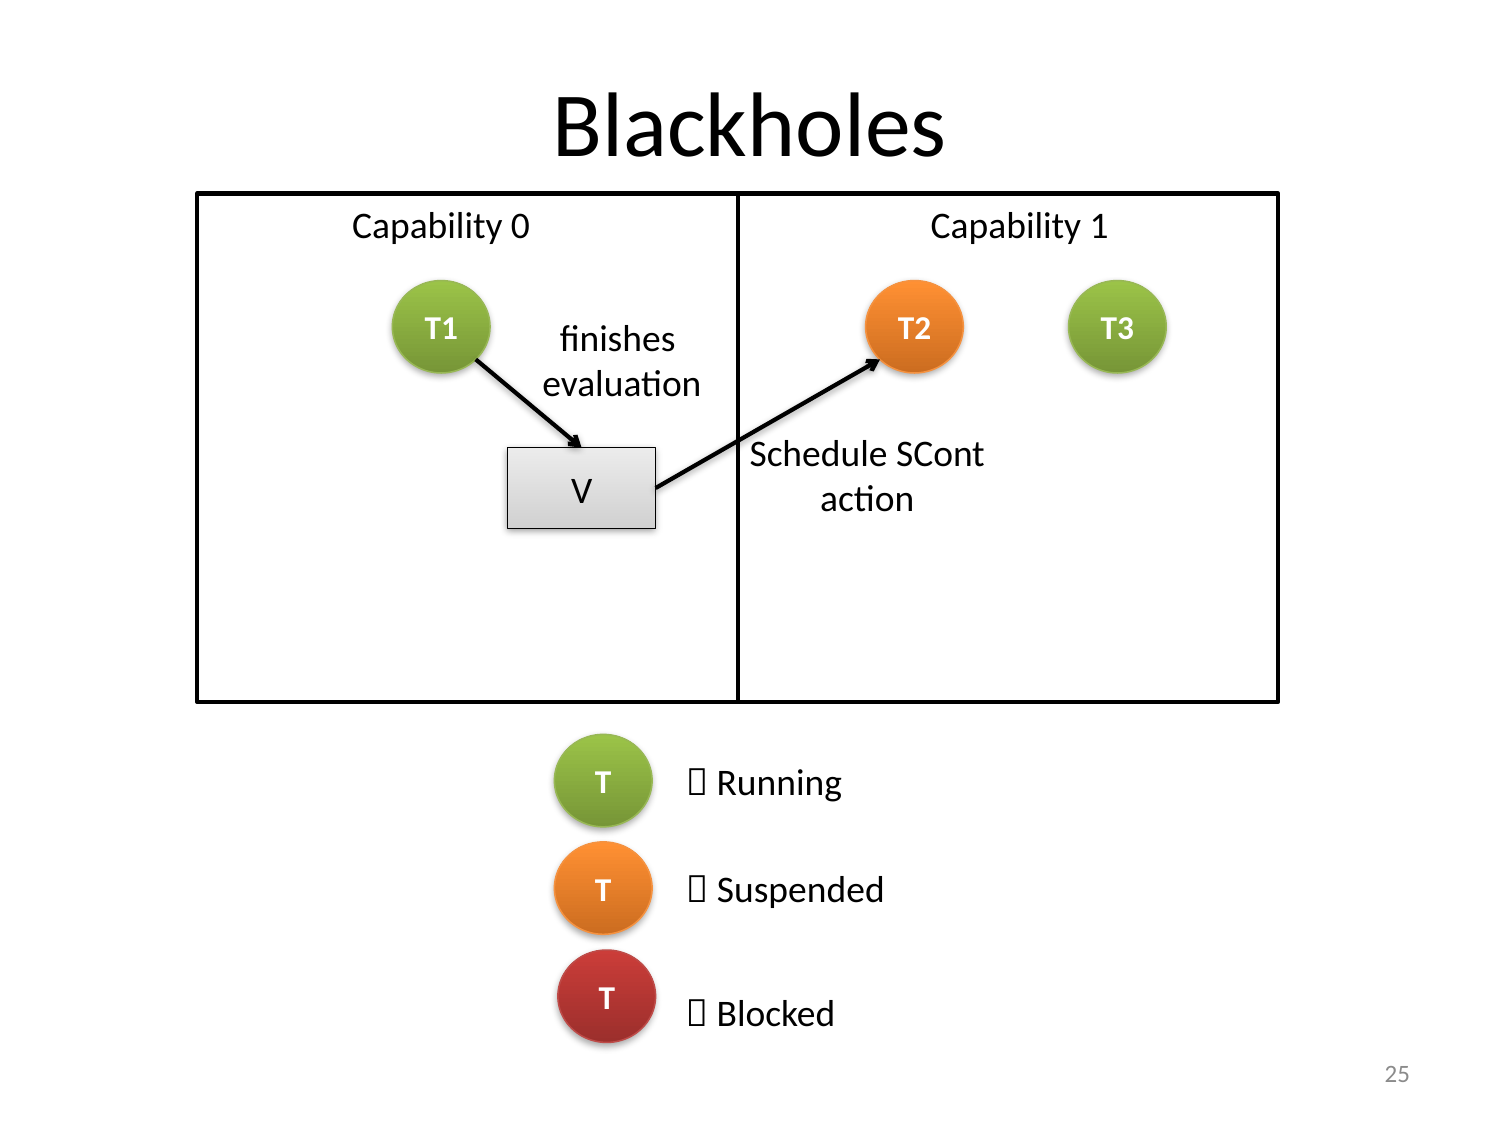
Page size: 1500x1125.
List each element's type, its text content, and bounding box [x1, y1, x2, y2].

text_box T [553, 733, 653, 828]
text_box [195, 194, 740, 704]
text_box  Running [670, 750, 858, 811]
text_box T [557, 949, 657, 1044]
text_box  Blocked [670, 981, 851, 1042]
text_box Capability 1 [915, 193, 1124, 254]
text_box V [507, 447, 656, 529]
text_box finishes evaluation [527, 306, 717, 412]
text_box  Suspended [671, 857, 901, 918]
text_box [655, 359, 881, 489]
text_box Schedule SCont action [734, 421, 1000, 527]
text_box T2 [864, 279, 965, 374]
text_box [740, 194, 1280, 704]
title Blackholes [75, 45, 1425, 194]
text_box T [553, 841, 653, 936]
text_box Capability 0 [337, 193, 546, 254]
text_box T3 [1067, 279, 1167, 374]
slide_number 25 [1074, 1042, 1425, 1103]
text_box T1 [391, 279, 491, 374]
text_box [475, 359, 582, 448]
